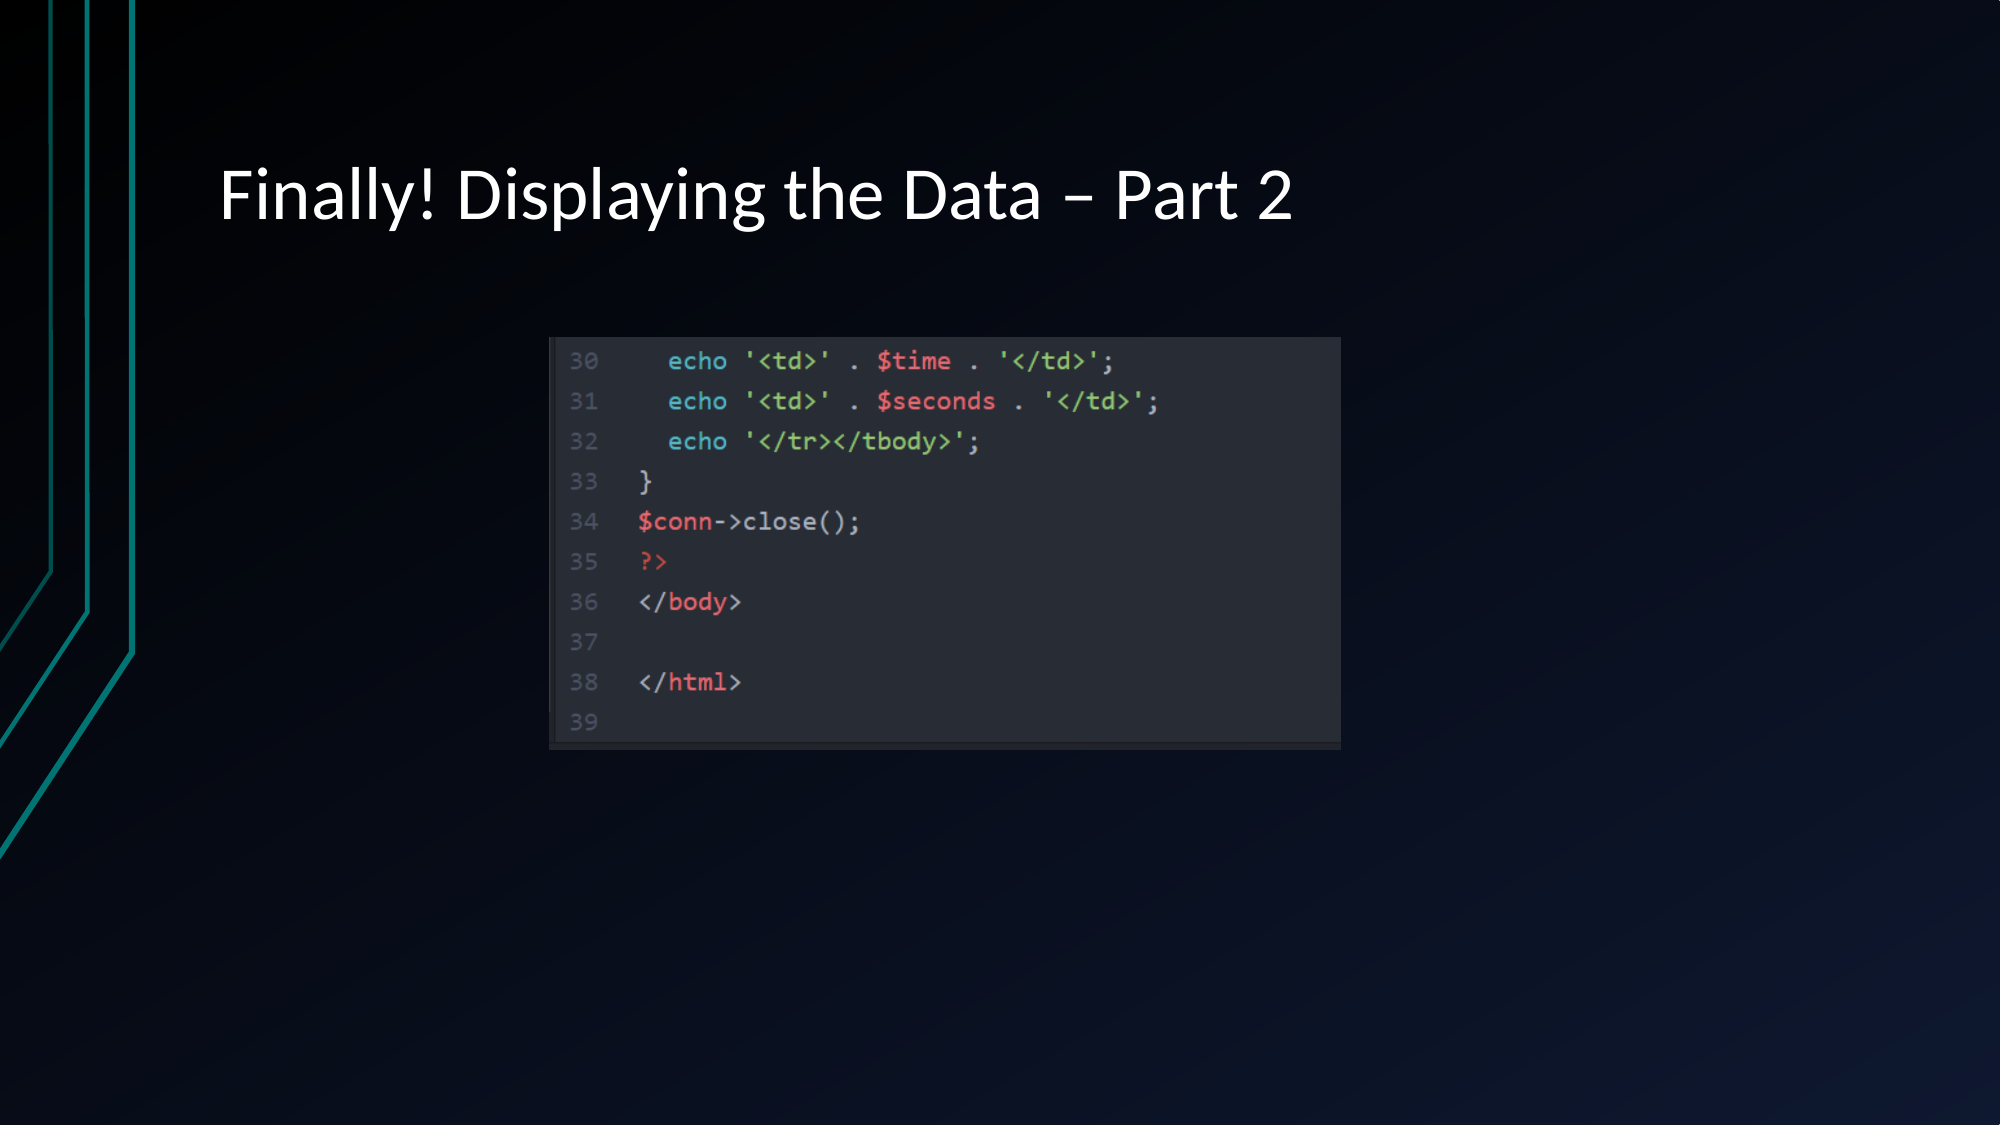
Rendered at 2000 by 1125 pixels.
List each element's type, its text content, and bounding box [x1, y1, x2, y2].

title Finally! Displaying the Data – Part 2 [199, 45, 1900, 246]
picture [549, 337, 1341, 750]
